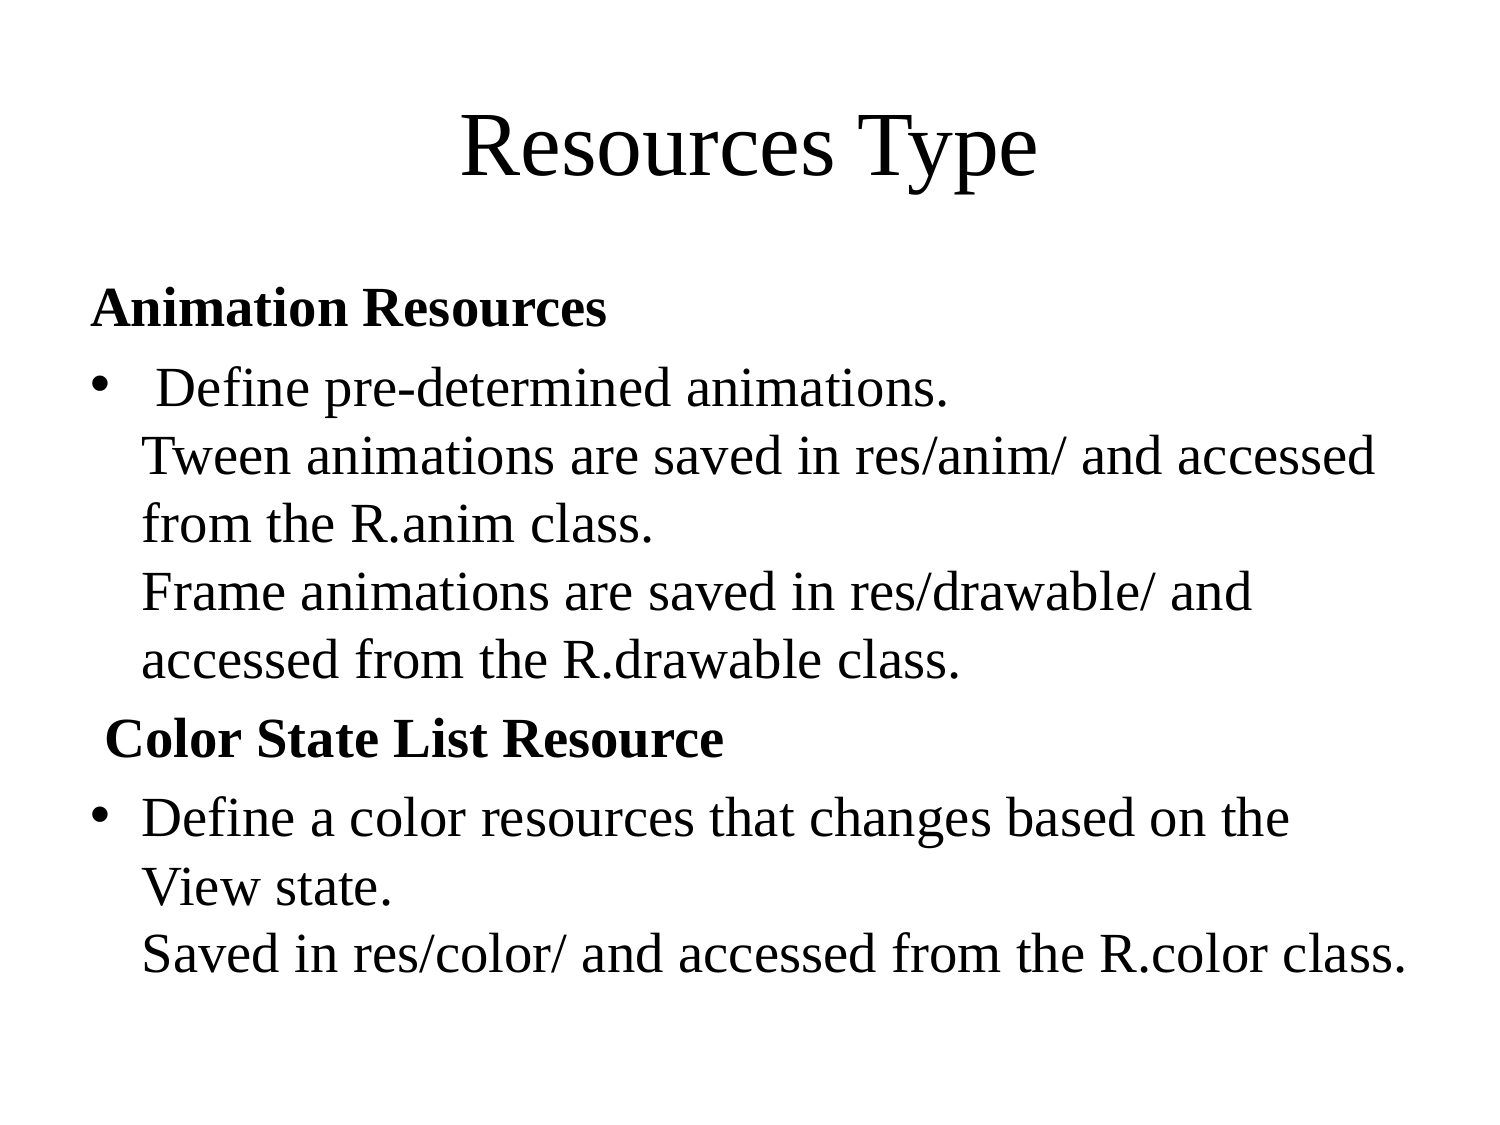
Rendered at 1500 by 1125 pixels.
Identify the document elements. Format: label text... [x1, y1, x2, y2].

title Resources Type [75, 45, 1425, 233]
list Animation Resources Define pre-determined animations. Tween animations are saved in res/anim/ and accessed from the R.anim class. Frame animations are saved in res/drawable/ and accessed from the R.drawable class. Color State List Resource Define a color resources that changes based on the View state. Saved in res/color/ and accessed from the R.color class. [75, 262, 1425, 1005]
